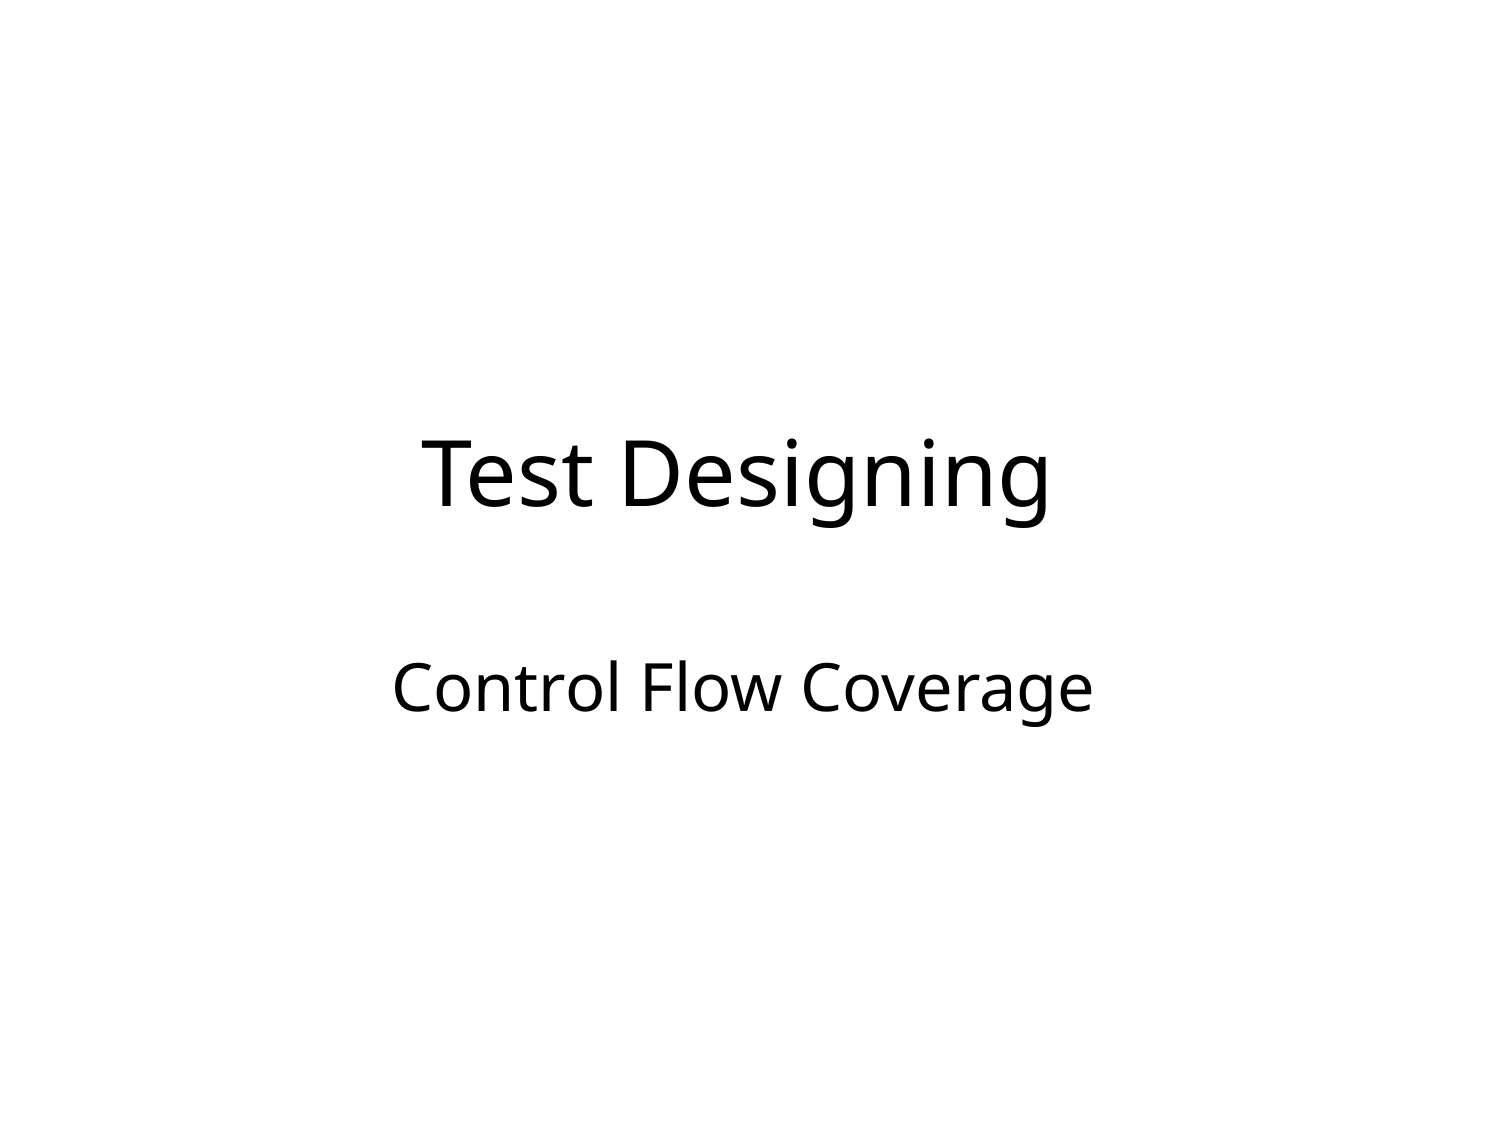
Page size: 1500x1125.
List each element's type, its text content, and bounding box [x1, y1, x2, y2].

subtitle Control Flow Coverage [62, 637, 1426, 951]
title Test Designing [112, 349, 1388, 591]
